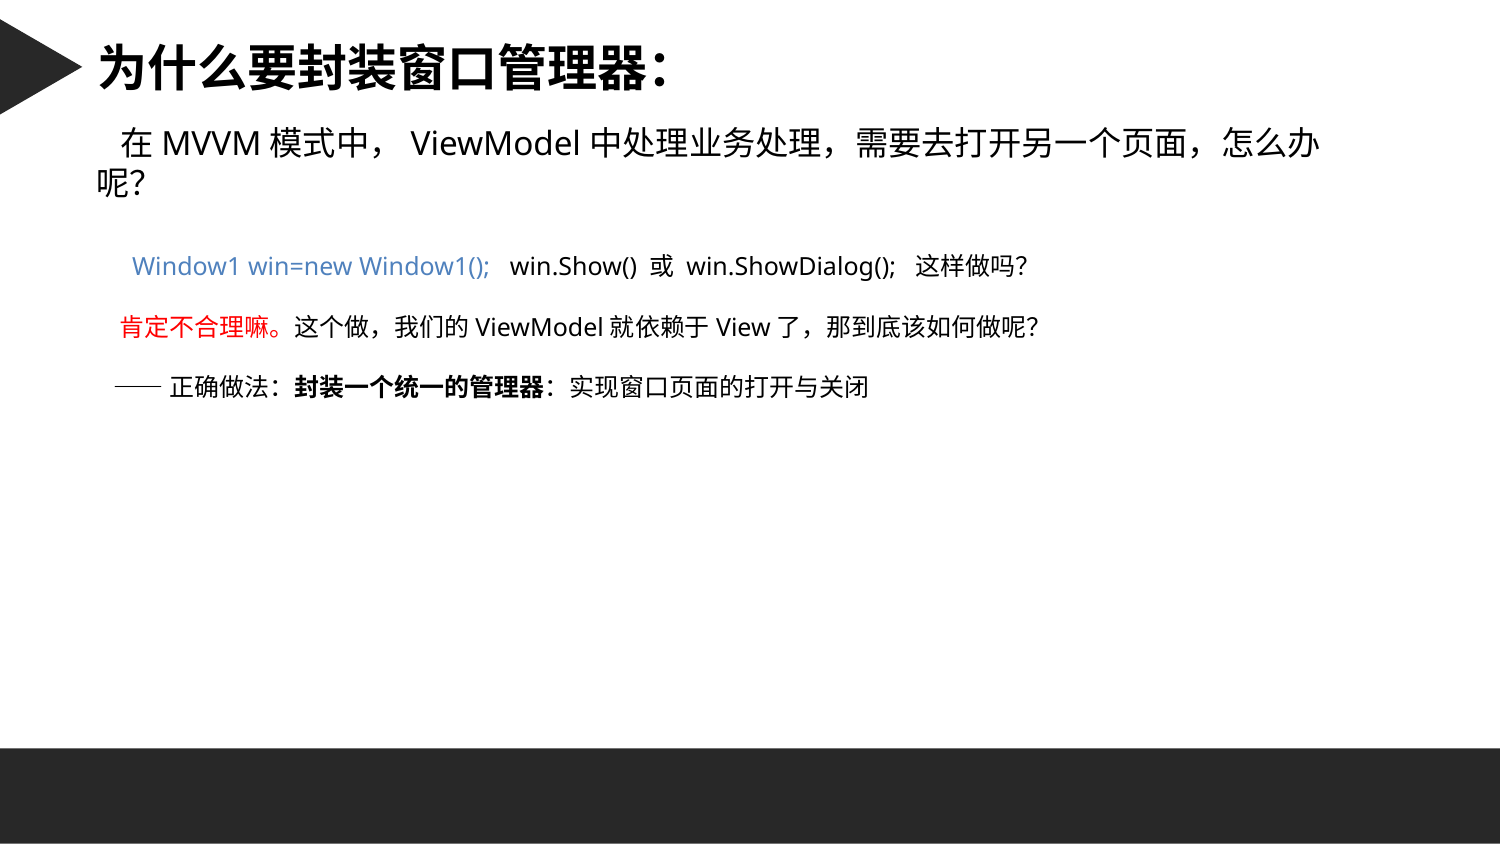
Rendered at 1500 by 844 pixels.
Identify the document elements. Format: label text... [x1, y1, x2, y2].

text_box [0, 748, 1500, 844]
text_box 为什么要封装窗口管理器： [82, 29, 713, 104]
text_box [0, 19, 83, 115]
text_box 在MVVM模式中，ViewModel中处理业务处理，需要去打开另一个页面，怎么办呢？ Window1 win=new Window1(); win.Show() 或 win.ShowDialog(); 这样做吗？ 肯定不合理嘛。这个做，我们的ViewModel就依赖于View了，那到底该如何做呢？ ——正确做法：封装一个统一的管理器：实现窗口页面的打开与关闭 [82, 114, 1366, 489]
